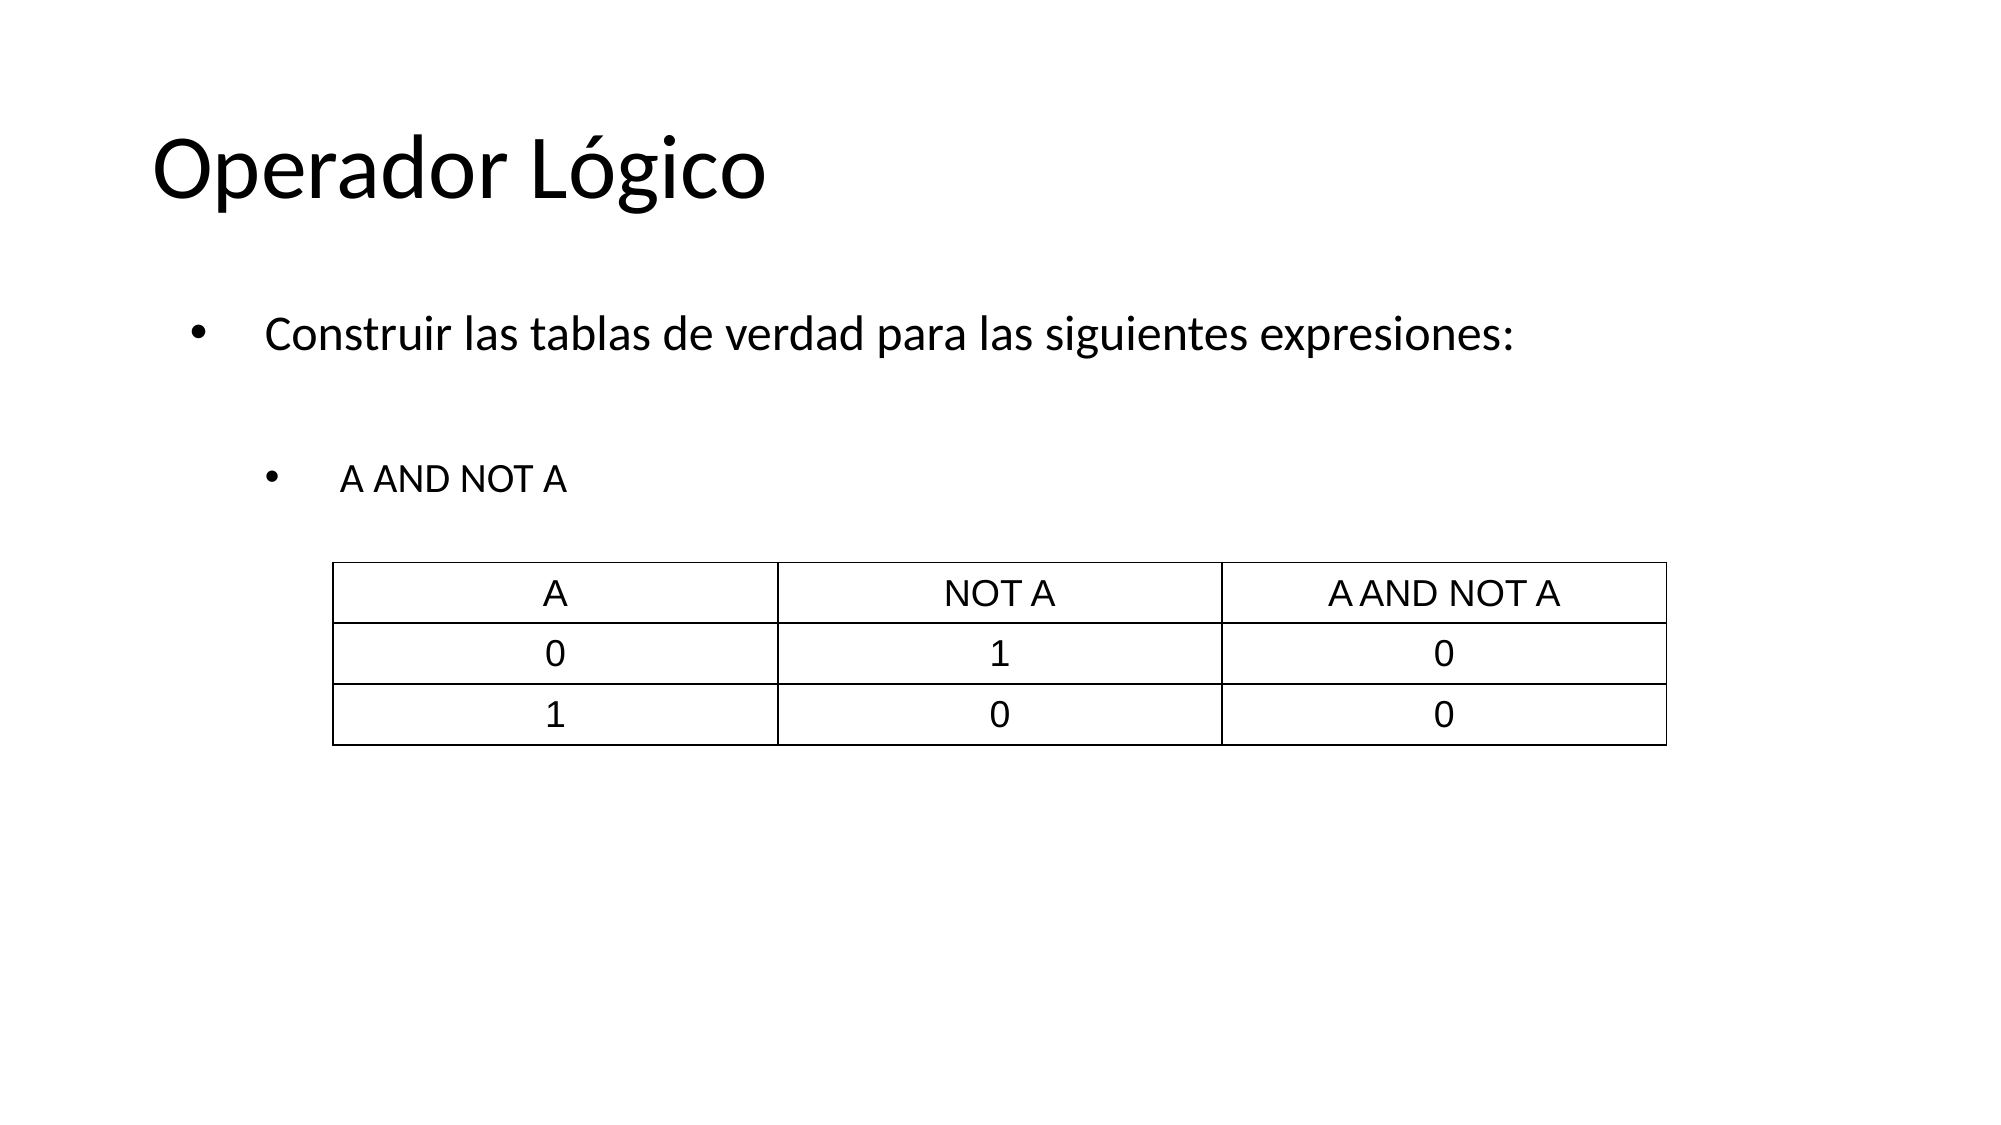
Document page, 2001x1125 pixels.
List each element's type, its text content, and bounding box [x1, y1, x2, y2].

table_cell 1 [334, 685, 777, 744]
table_cell 0 [1223, 624, 1666, 683]
table_cell 1 [779, 624, 1221, 683]
table_cell 0 [1223, 685, 1666, 744]
table_header A AND NOT A [1223, 563, 1666, 622]
list Construir las tablas de verdad para las siguientes expresiones: A AND NOT A [137, 299, 1786, 1014]
table_header NOT A [779, 563, 1221, 622]
table_cell 0 [334, 624, 777, 683]
table_header A [334, 563, 777, 622]
title Operador Lógico [137, 59, 1863, 278]
table_cell 0 [779, 685, 1221, 744]
